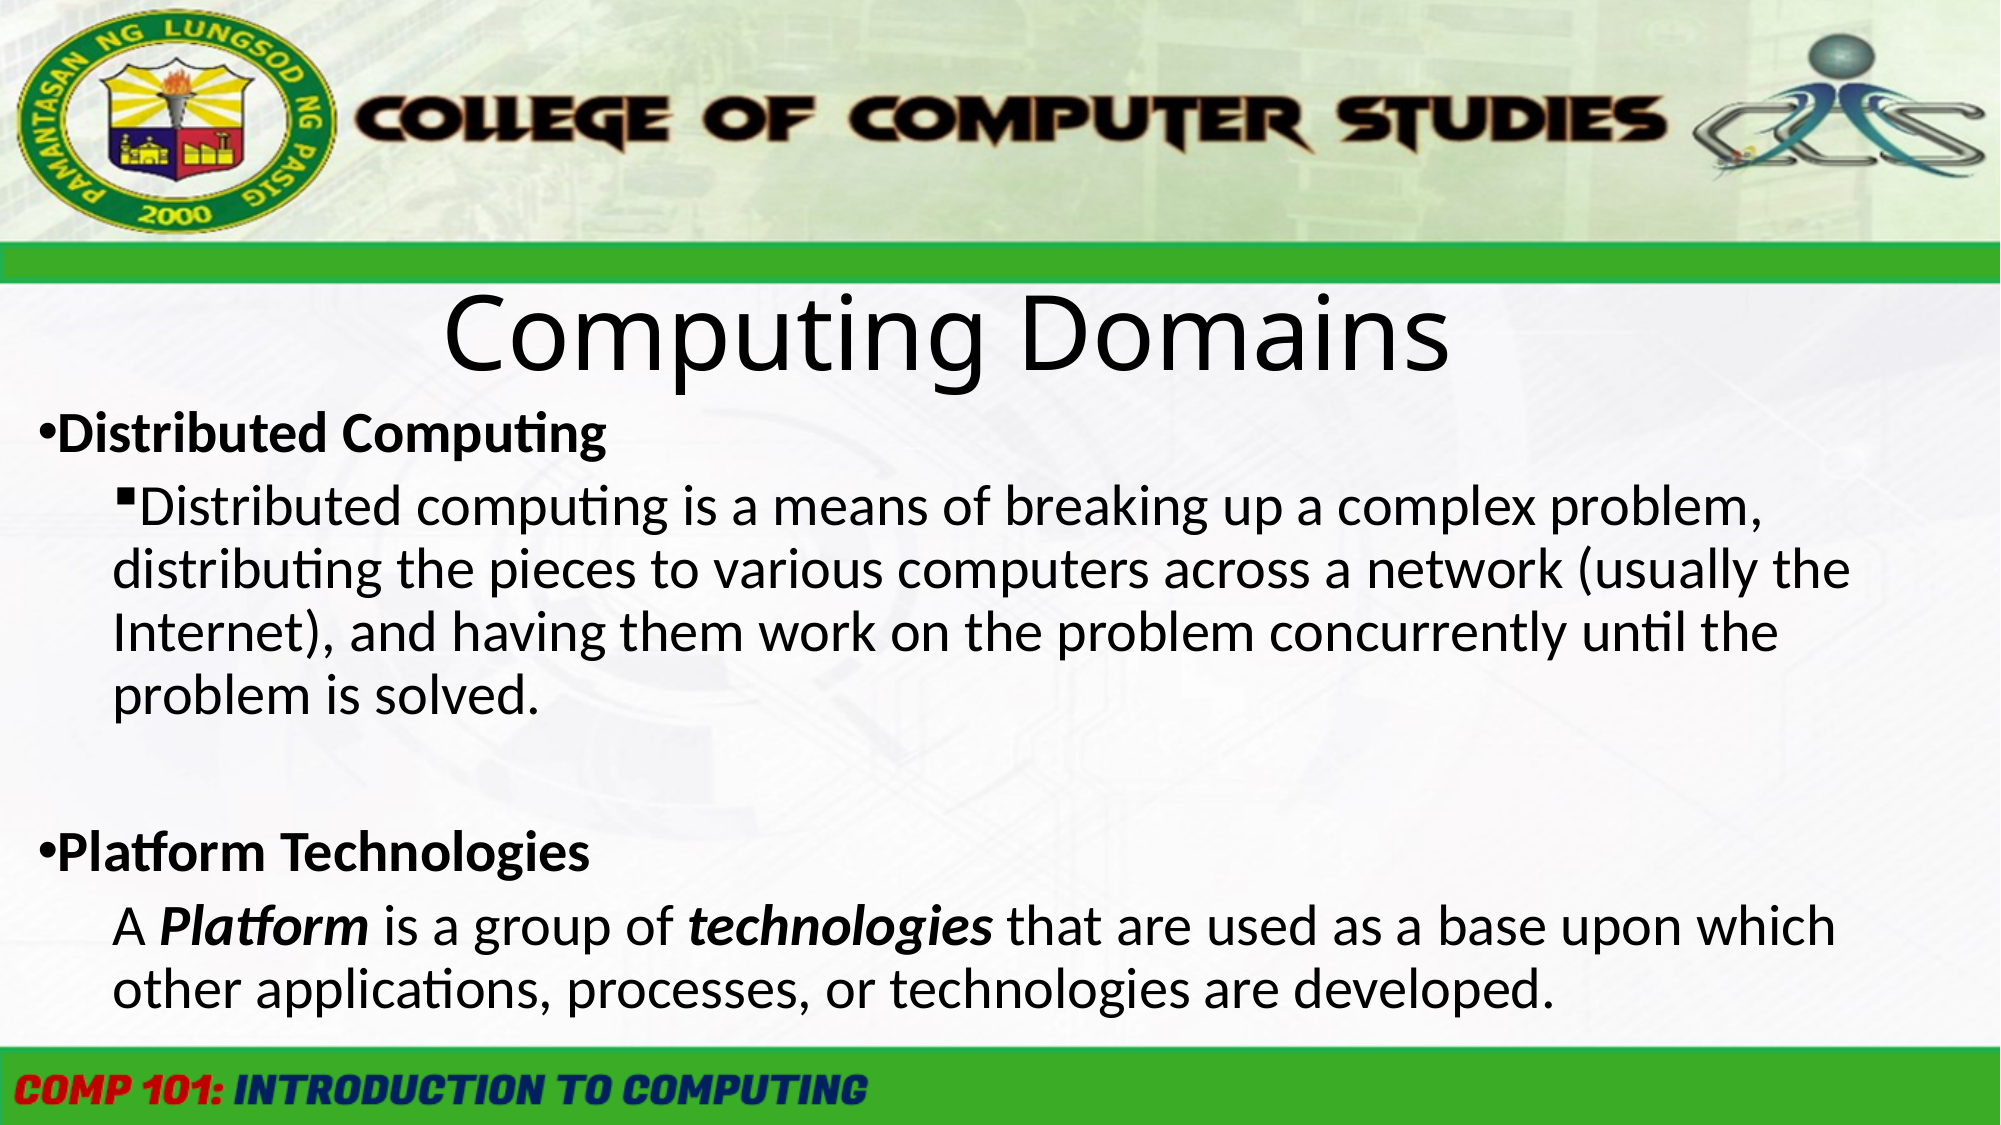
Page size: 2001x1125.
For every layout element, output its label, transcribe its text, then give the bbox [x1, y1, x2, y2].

text_box Computing Domains [125, 262, 1769, 394]
picture [0, 0, 2000, 1125]
text_box Distributed Computing Distributed computing is a means of breaking up a complex problem, distributing the pieces to various computers across a network (usually the Internet), and having them work on the problem concurrently until the problem is solved. Platform Technologies A Platform is a group of technologies that are used as a base upon which other applications, processes, or technologies are developed. [22, 394, 1976, 1077]
